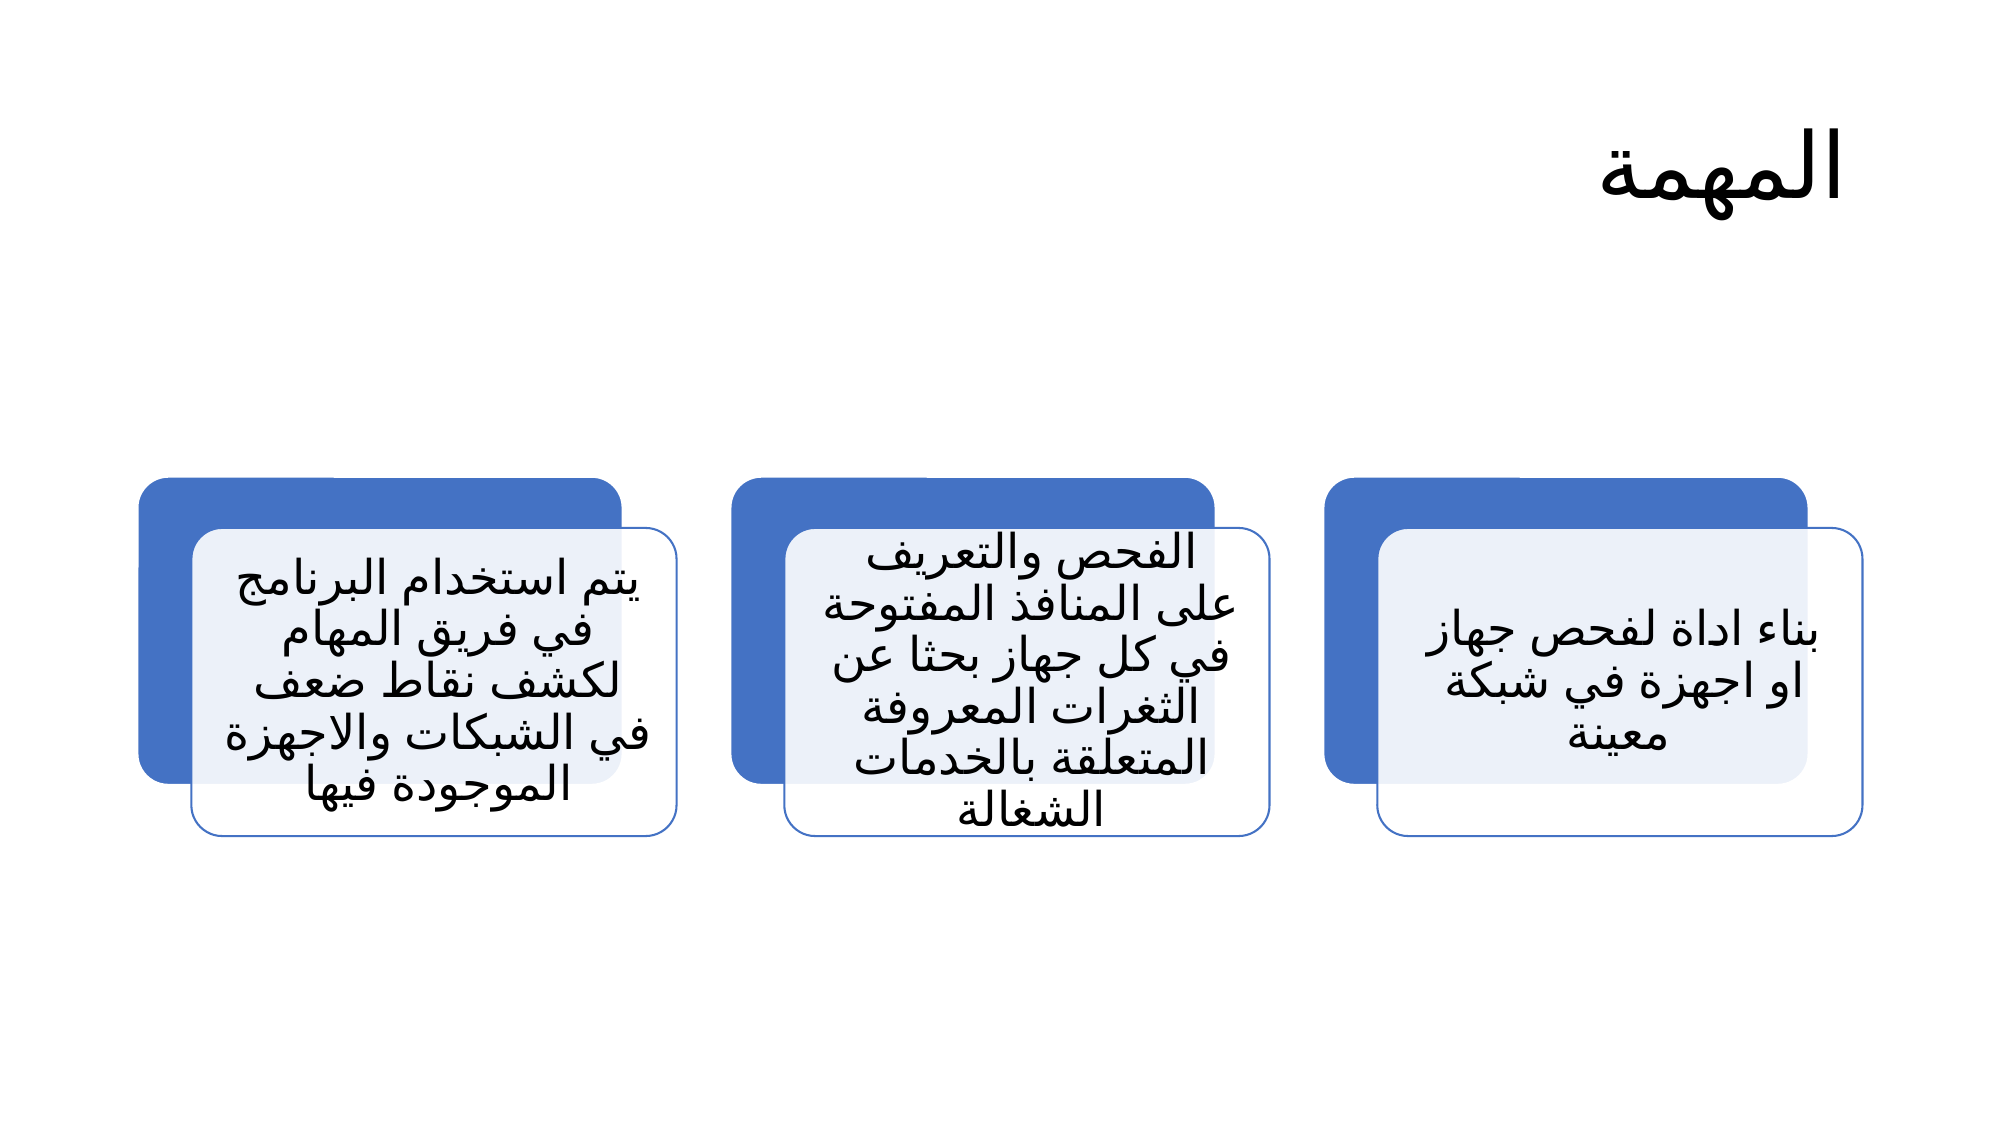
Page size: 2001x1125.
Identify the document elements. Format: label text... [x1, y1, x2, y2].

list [137, 299, 1863, 1014]
title المهمة [137, 59, 1863, 278]
